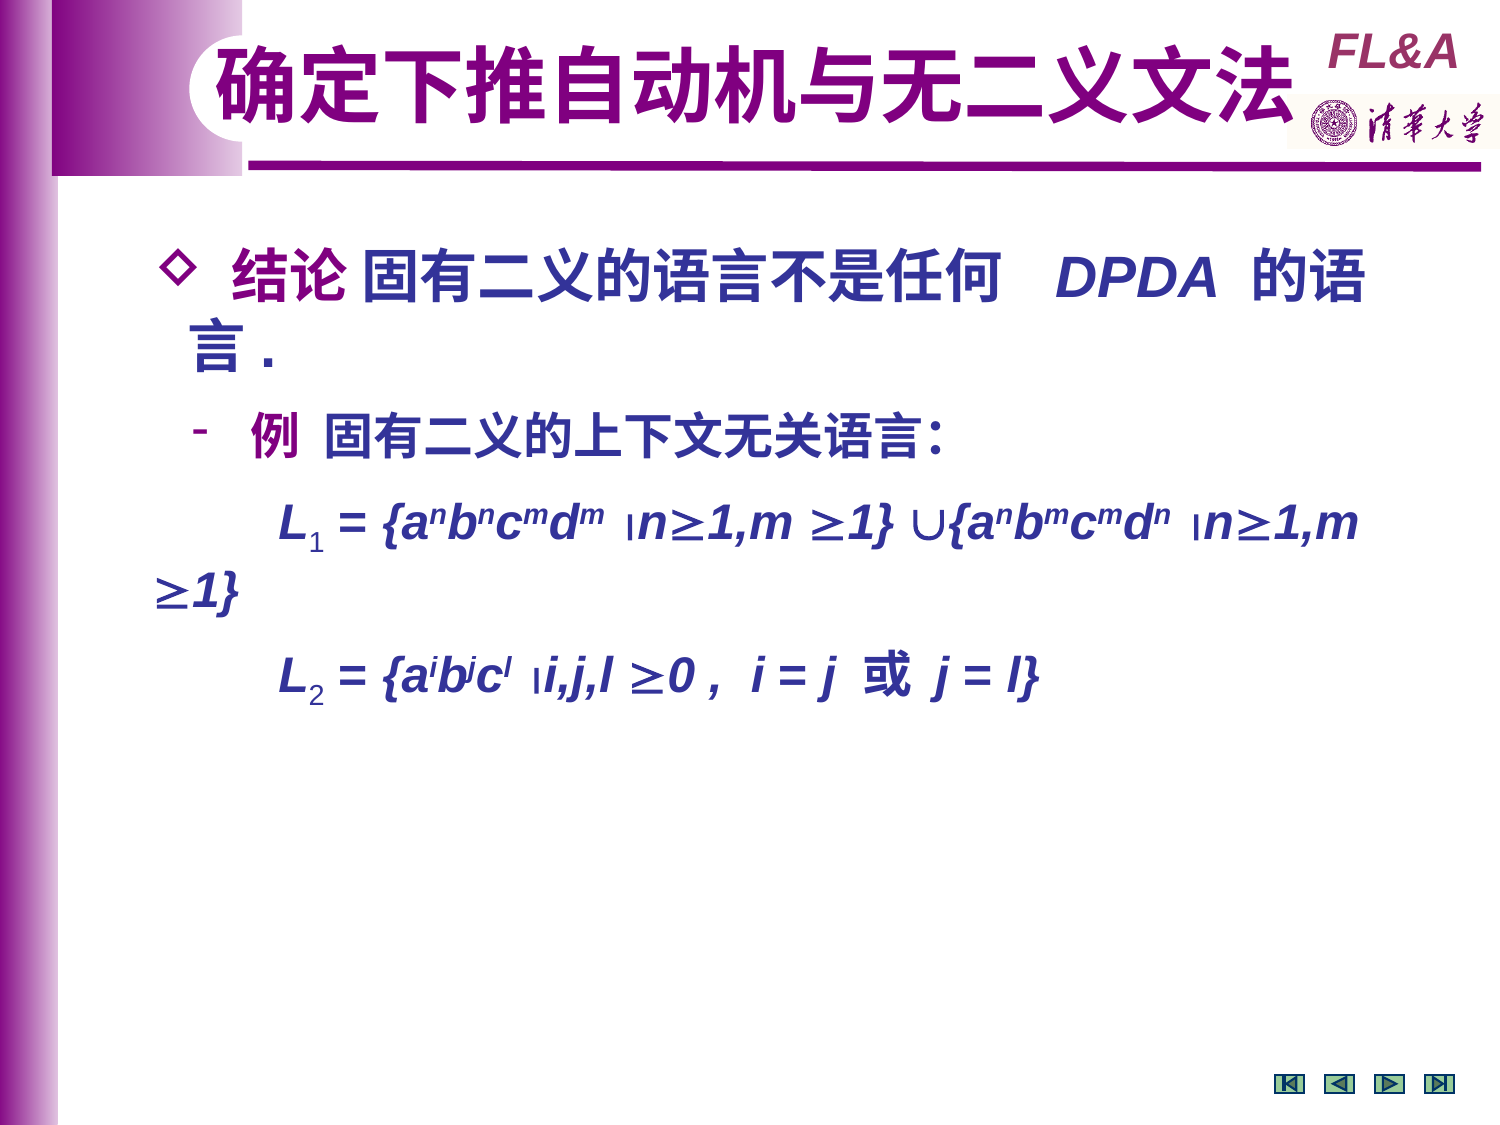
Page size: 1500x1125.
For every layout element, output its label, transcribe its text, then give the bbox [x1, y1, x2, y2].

text_box 结论 固有二义的语言不是任何 DPDA 的语言. 例 固有二义的上下文无关语言： L1 = {anbncmdm n1,m 1} {anbmcmdn n1,m 1} L2 = {aibjcl i,j,l 0 , i = j 或 j = l} [137, 232, 1459, 959]
picture [1287, 94, 1500, 149]
text_box [1324, 1074, 1355, 1093]
text_box 确定下推自动机与无二义文法 [199, 37, 1338, 138]
text_box [1274, 1074, 1305, 1093]
text_box [1424, 1074, 1455, 1093]
text_box [1374, 1074, 1405, 1093]
